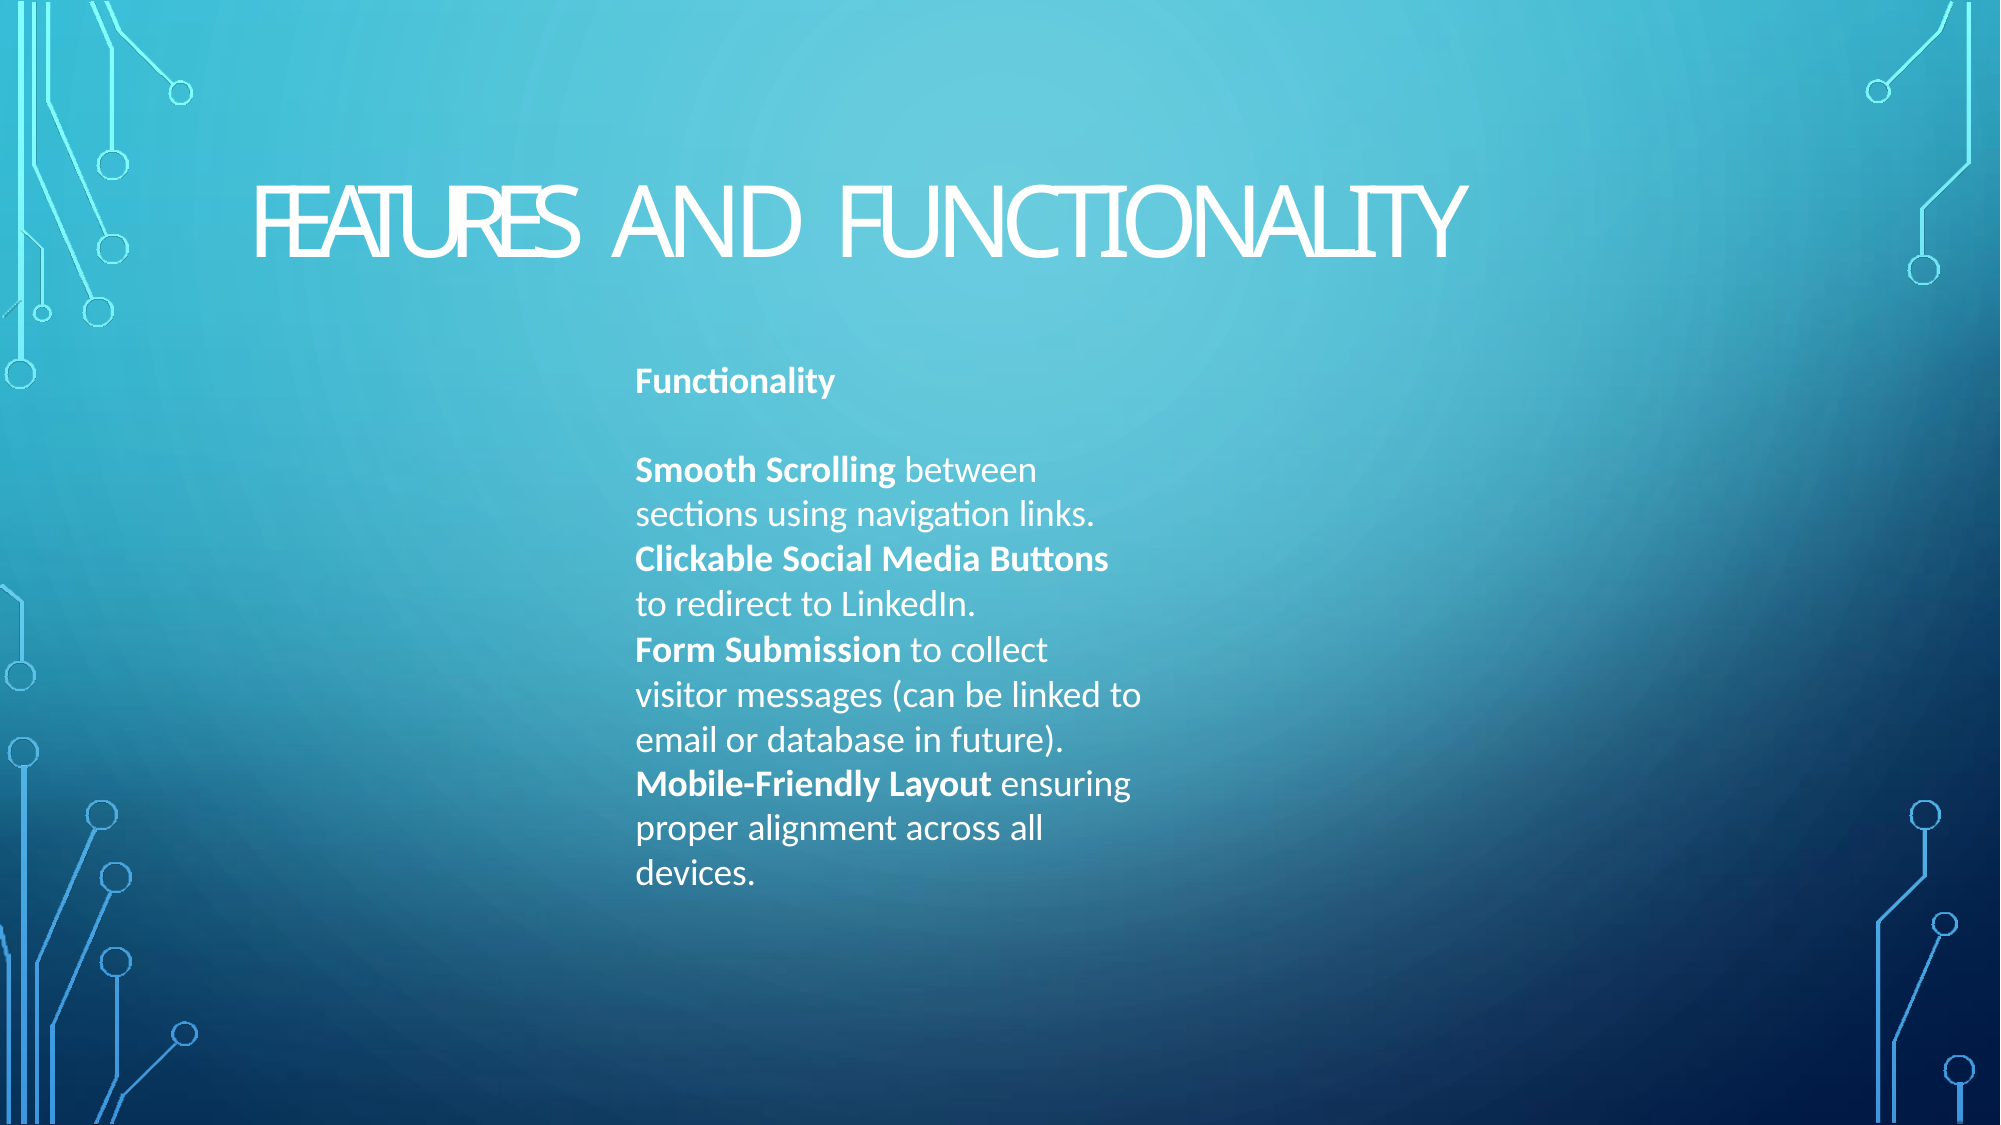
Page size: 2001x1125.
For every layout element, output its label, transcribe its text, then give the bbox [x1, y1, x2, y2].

title FEATURES AND FUNCTIONALITY [121, 139, 1642, 346]
picture [0, 0, 2000, 1125]
text_box Functionality Smooth Scrolling between sections using navigation links. Clickable Social Media Buttons to redirect to LinkedIn. Form Submission to collect visitor messages (can be linked to email or database in future). Mobile-Friendly Layout ensuring proper alignment across all devices. [633, 354, 1150, 895]
